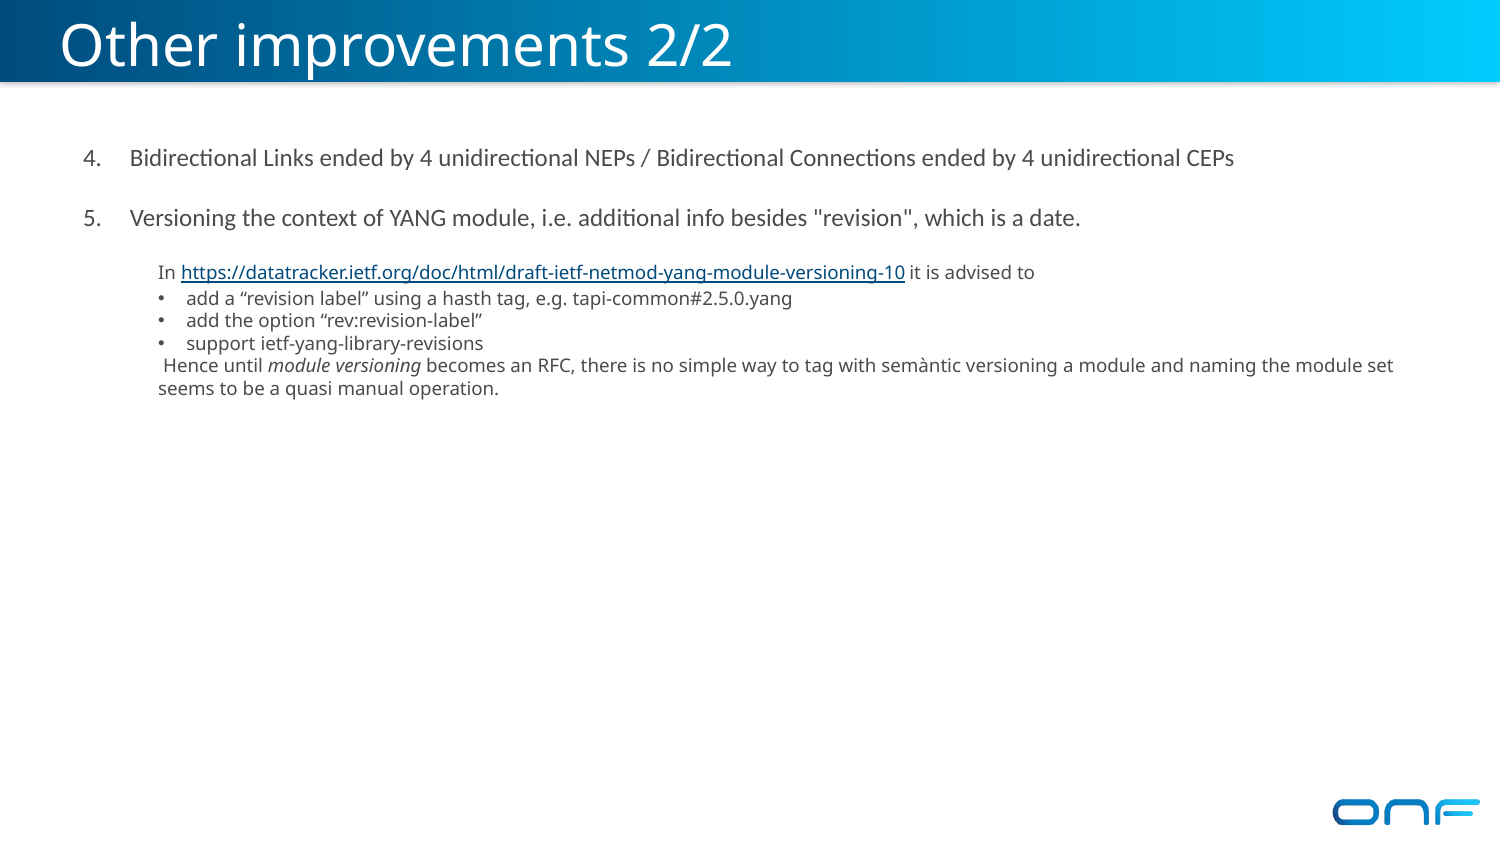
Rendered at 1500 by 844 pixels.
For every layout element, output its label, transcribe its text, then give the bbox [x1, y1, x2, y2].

text_box Other improvements 2/2 [44, 0, 1469, 87]
text_box Bidirectional Links ended by 4 unidirectional NEPs / Bidirectional Connections ended by 4 unidirectional CEPs Versioning the context of YANG module, i.e. additional info besides "revision", which is a date. In https://datatracker.ietf.org/doc/html/draft-ietf-netmod-yang-module-versioning-10 it is advised to add a “revision label” using a hasth tag, e.g. tapi-common#2.5.0.yang add the option “rev:revision-label” support ietf-yang-library-revisions Hence until module versioning becomes an RFC, there is no simple way to tag with semàntic versioning a module and naming the module set seems to be a quasi manual operation. [68, 133, 1432, 407]
picture [1330, 794, 1481, 829]
